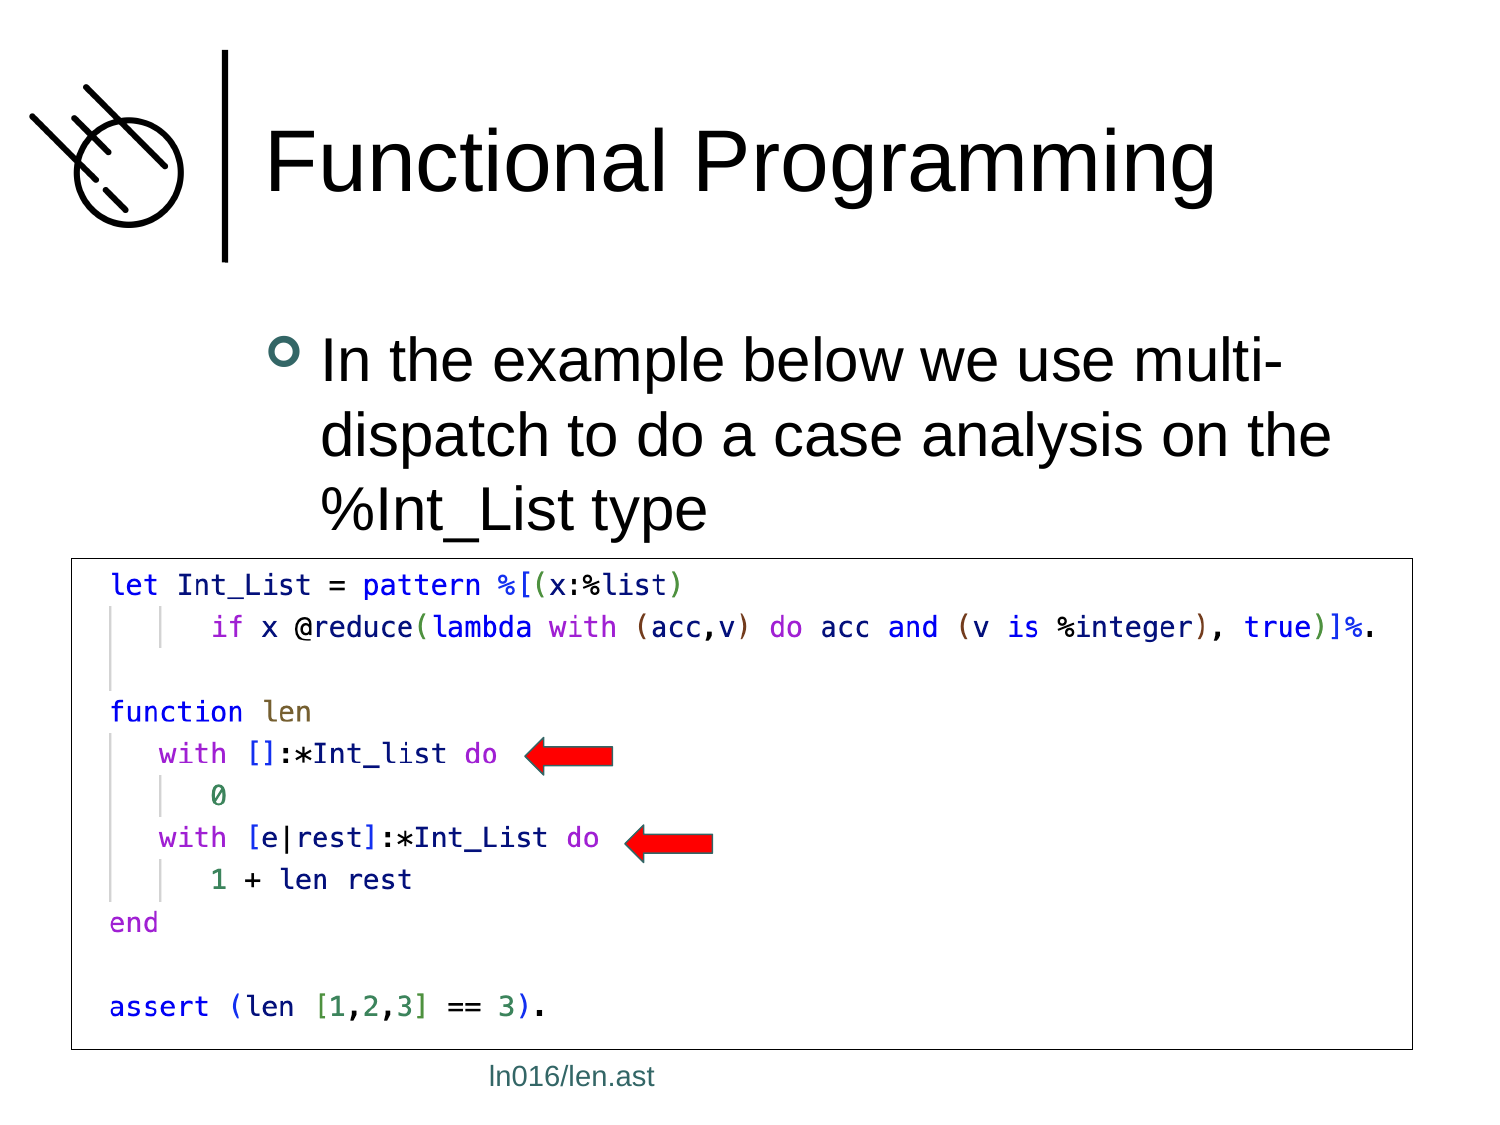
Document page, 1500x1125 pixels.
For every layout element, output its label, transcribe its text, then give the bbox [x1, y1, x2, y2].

title Functional Programming [249, 31, 1400, 282]
picture [0, 49, 213, 263]
text_box ln016/len.ast [474, 1059, 671, 1100]
picture [71, 557, 1413, 1051]
list In the example below we use multi-dispatch to do a case analysis on the %Int_List type [249, 312, 1400, 550]
